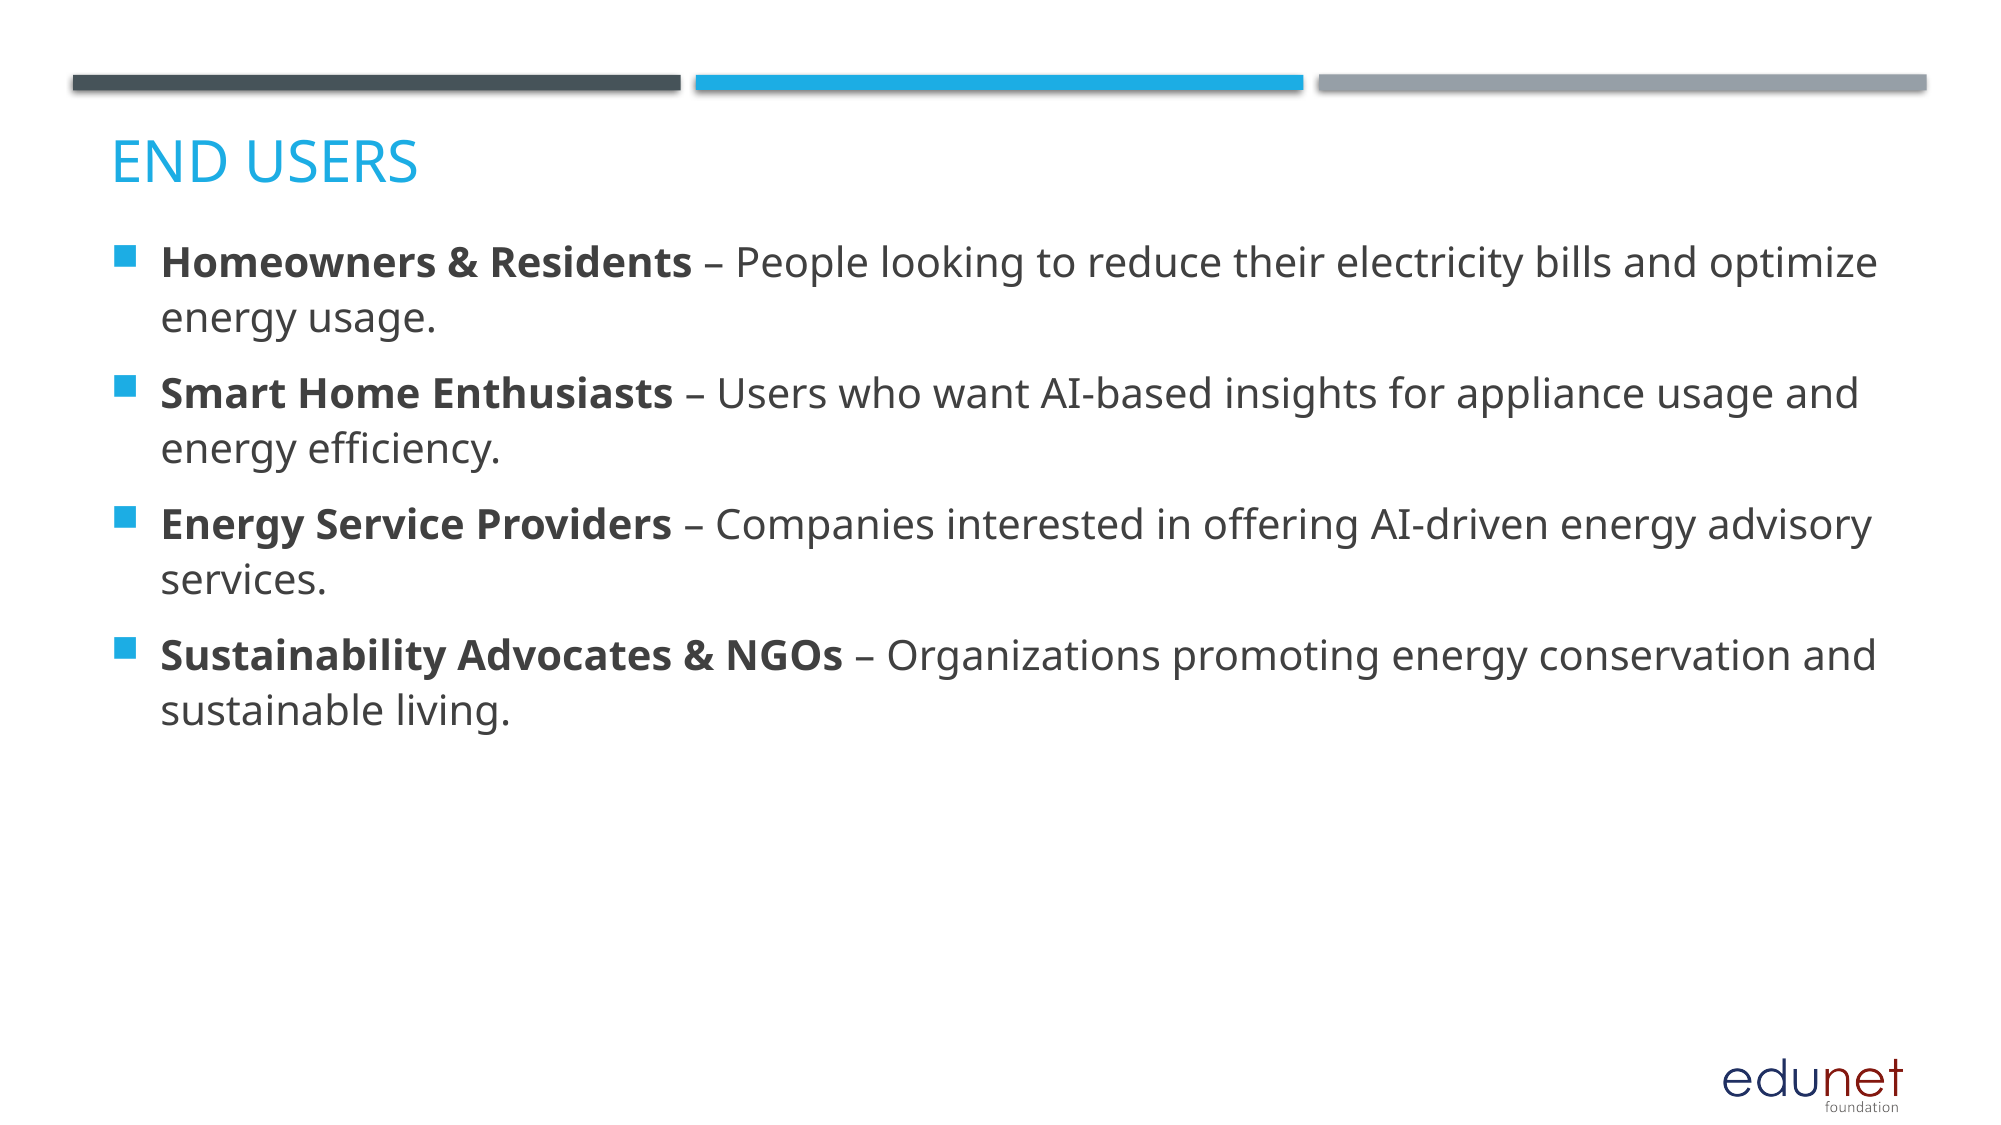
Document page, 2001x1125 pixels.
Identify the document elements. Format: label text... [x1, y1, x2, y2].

list Homeowners & Residents – People looking to reduce their electricity bills and optimize energy usage. Smart Home Enthusiasts – Users who want AI-based insights for appliance usage and energy efficiency. Energy Service Providers – Companies interested in offering AI-driven energy advisory services. Sustainability Advocates & NGOs – Organizations promoting energy conservation and sustainable living. [95, 99, 1905, 866]
picture [1719, 1056, 1905, 1116]
